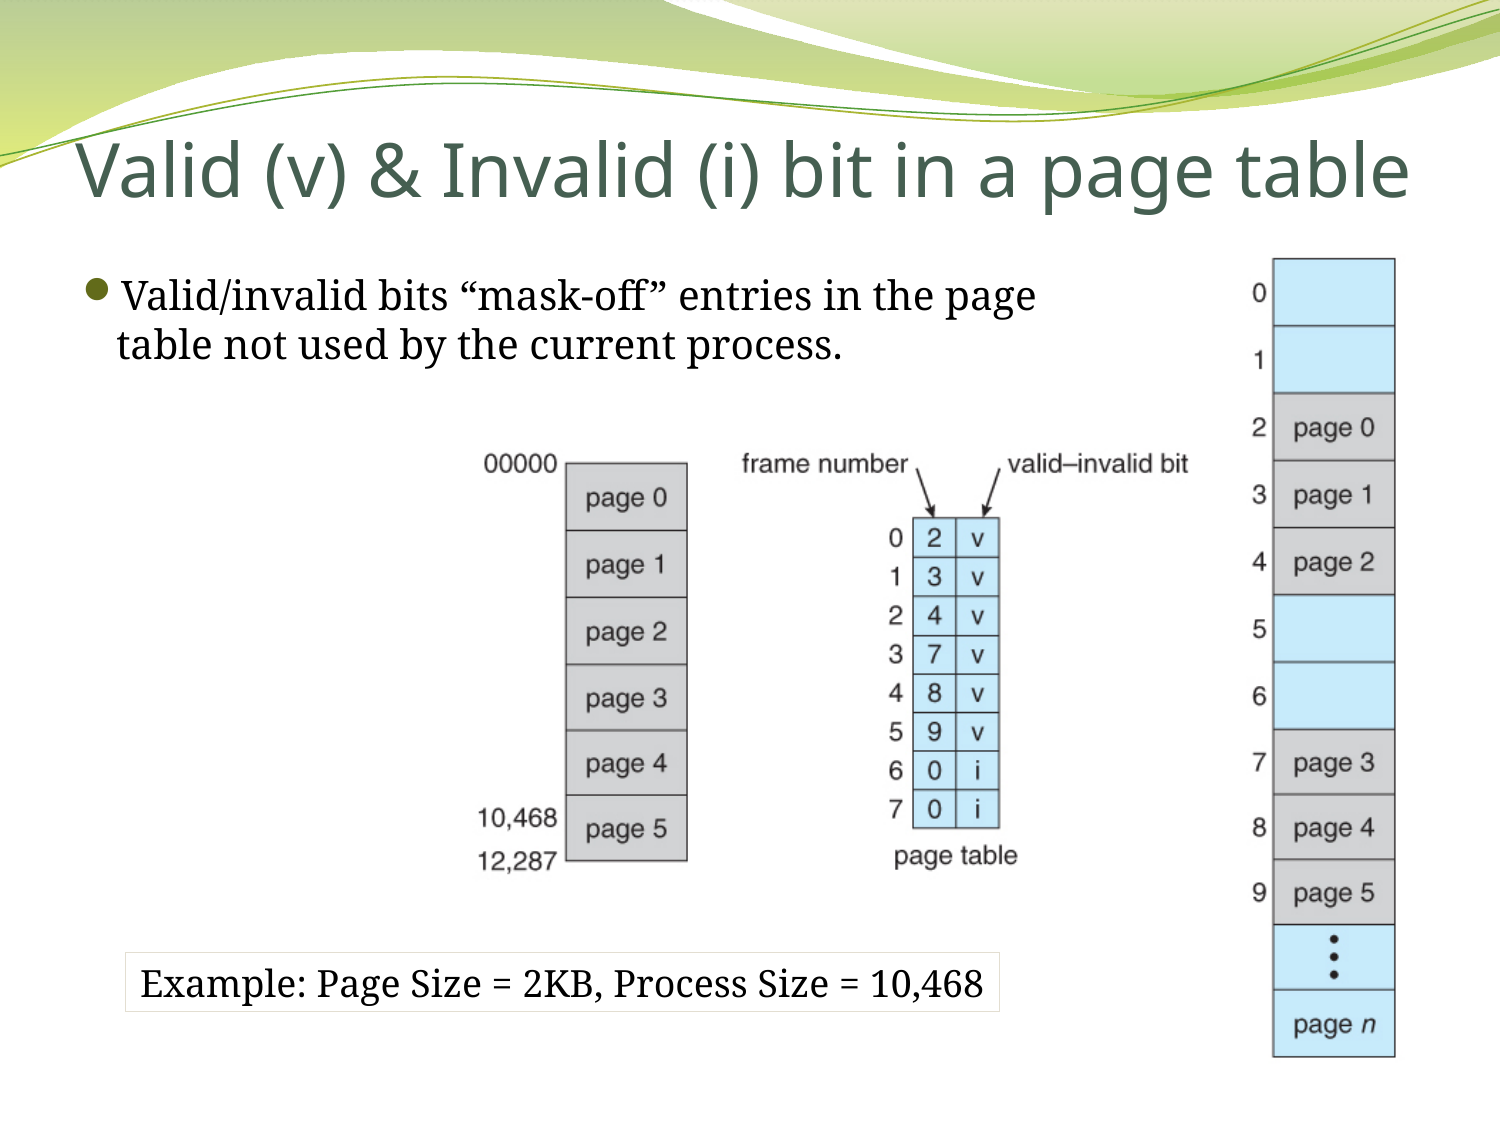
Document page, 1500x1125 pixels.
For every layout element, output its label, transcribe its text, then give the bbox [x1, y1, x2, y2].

text_box Example: Page Size = 2KB, Process Size = 10,468 [125, 952, 462, 1012]
picture [462, 244, 1410, 1072]
title Valid (v) & Invalid (i) bit in a page table [75, 115, 1425, 303]
list Valid/invalid bits “mask-off” entries in the page table not used by the current process. [67, 262, 462, 983]
